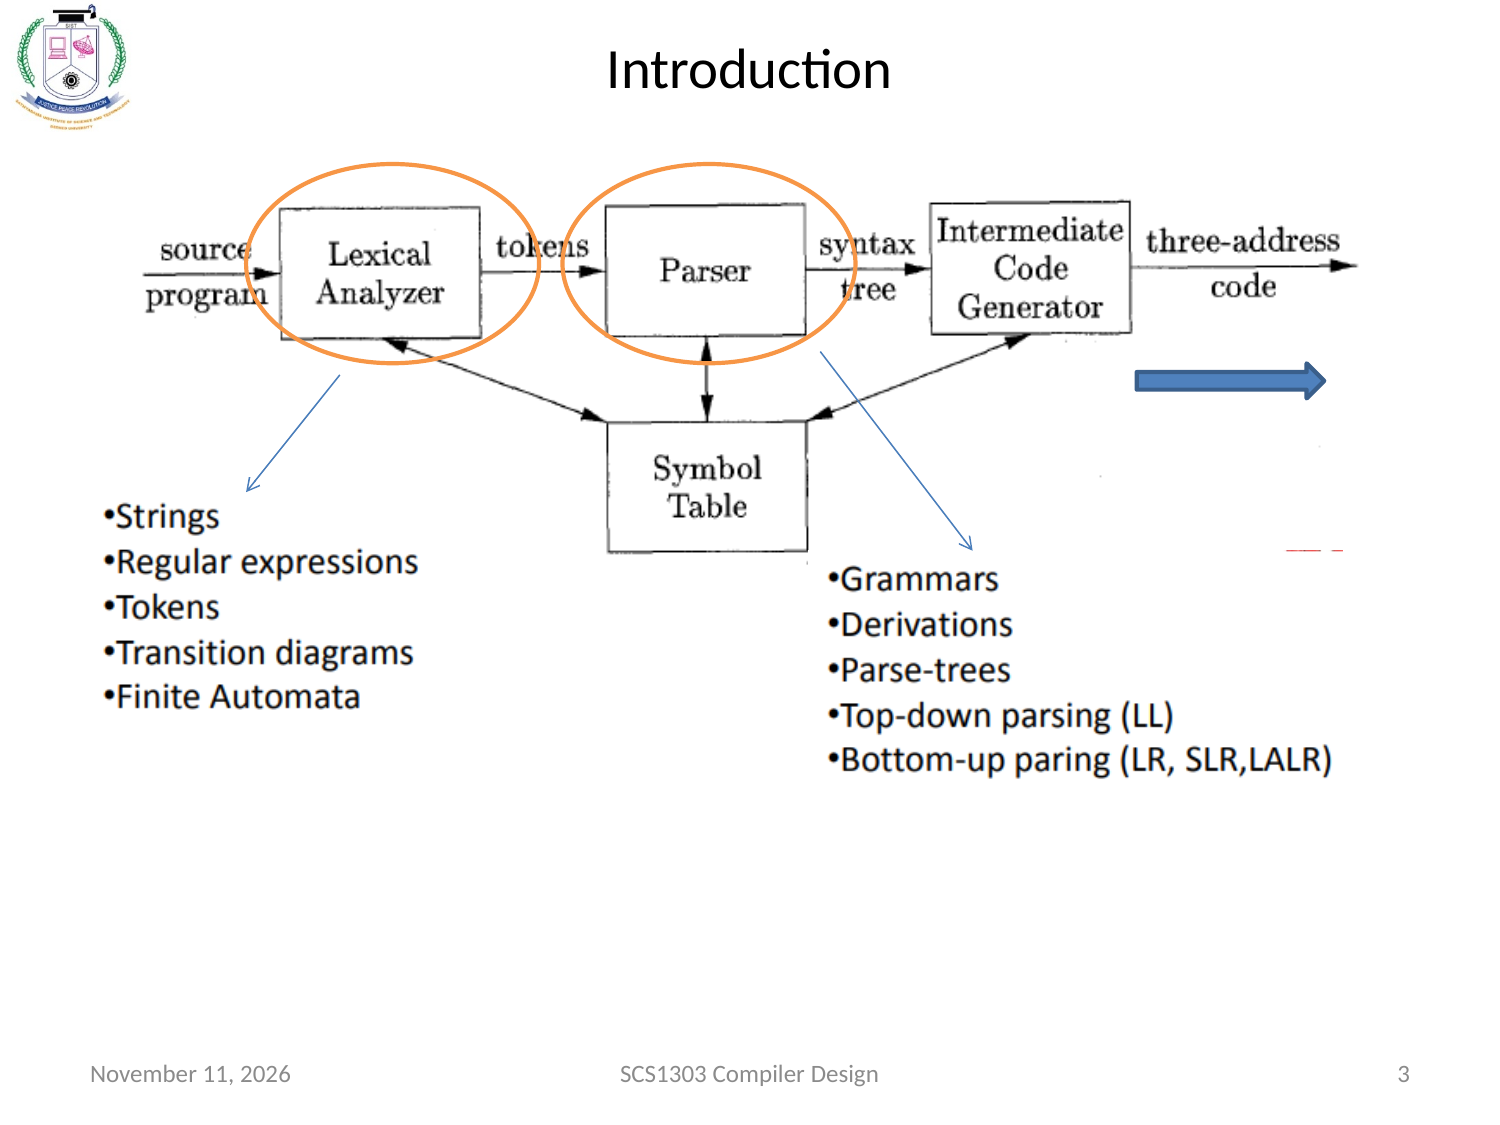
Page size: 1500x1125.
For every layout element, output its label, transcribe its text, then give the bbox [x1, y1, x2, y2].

picture [93, 175, 1407, 801]
title Introduction [75, 23, 1425, 108]
slide_number 3 [1074, 1042, 1425, 1103]
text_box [796, 374, 997, 528]
text_box [638, 161, 780, 174]
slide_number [75, 1042, 425, 1103]
footer SCS1303 Compiler Design [512, 1042, 988, 1103]
picture [0, 0, 141, 132]
text_box [322, 161, 463, 174]
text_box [234, 386, 352, 481]
